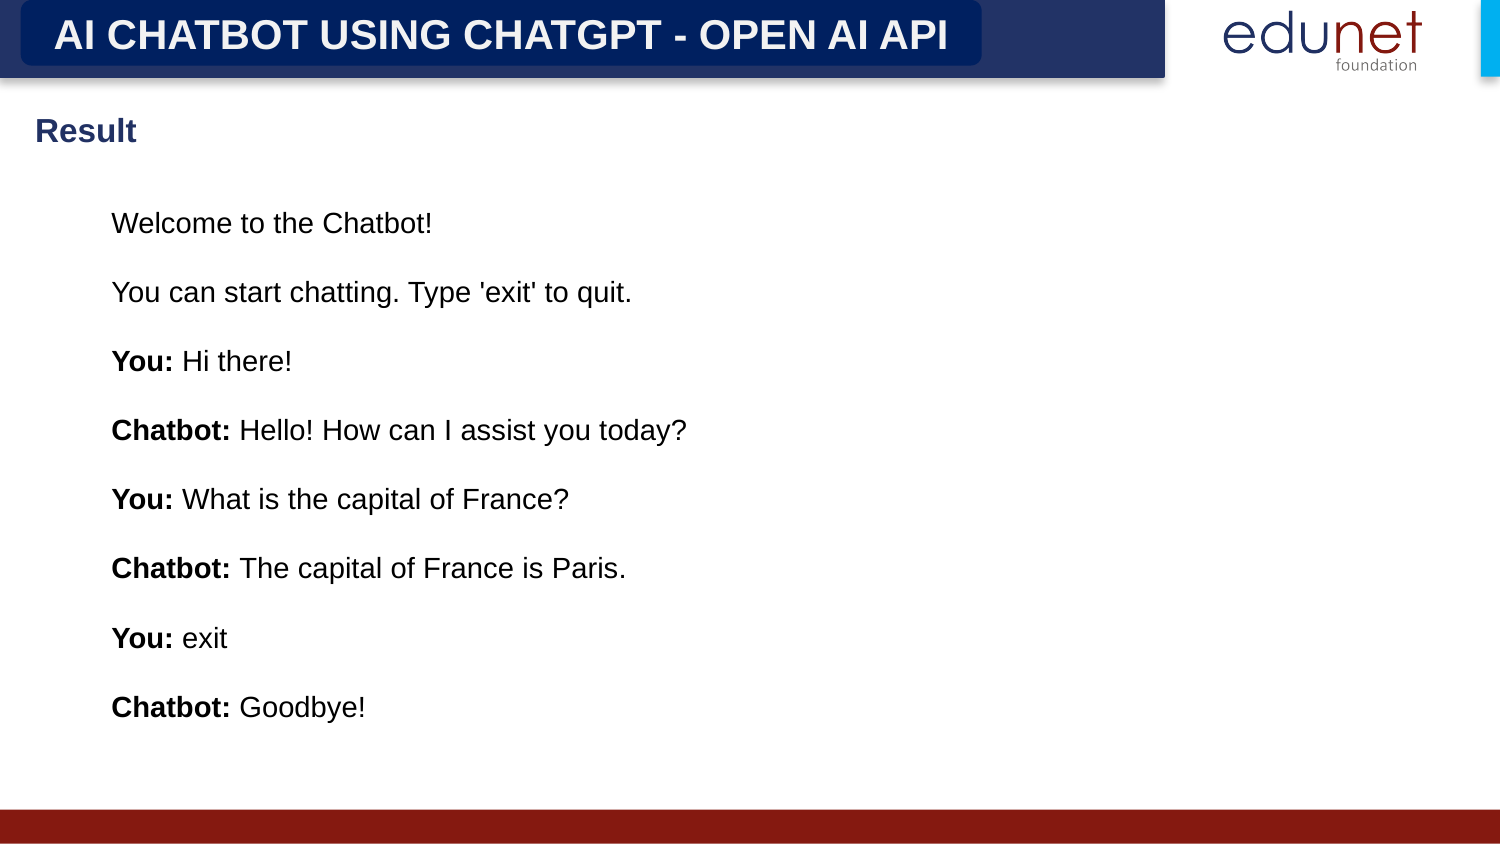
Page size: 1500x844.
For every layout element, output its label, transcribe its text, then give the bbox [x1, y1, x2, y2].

text_box Result [20, 94, 750, 147]
text_box Welcome to the Chatbot! You can start chatting. Type 'exit' to quit. You: Hi there! Chatbot: Hello! How can I assist you today? You: What is the capital of France? Chatbot: The capital of France is Paris. You: exit Chatbot: Goodbye! [96, 171, 1252, 732]
picture [1219, 8, 1424, 75]
text_box AI CHATBOT USING CHATGPT - OPEN AI API [20, 0, 982, 66]
